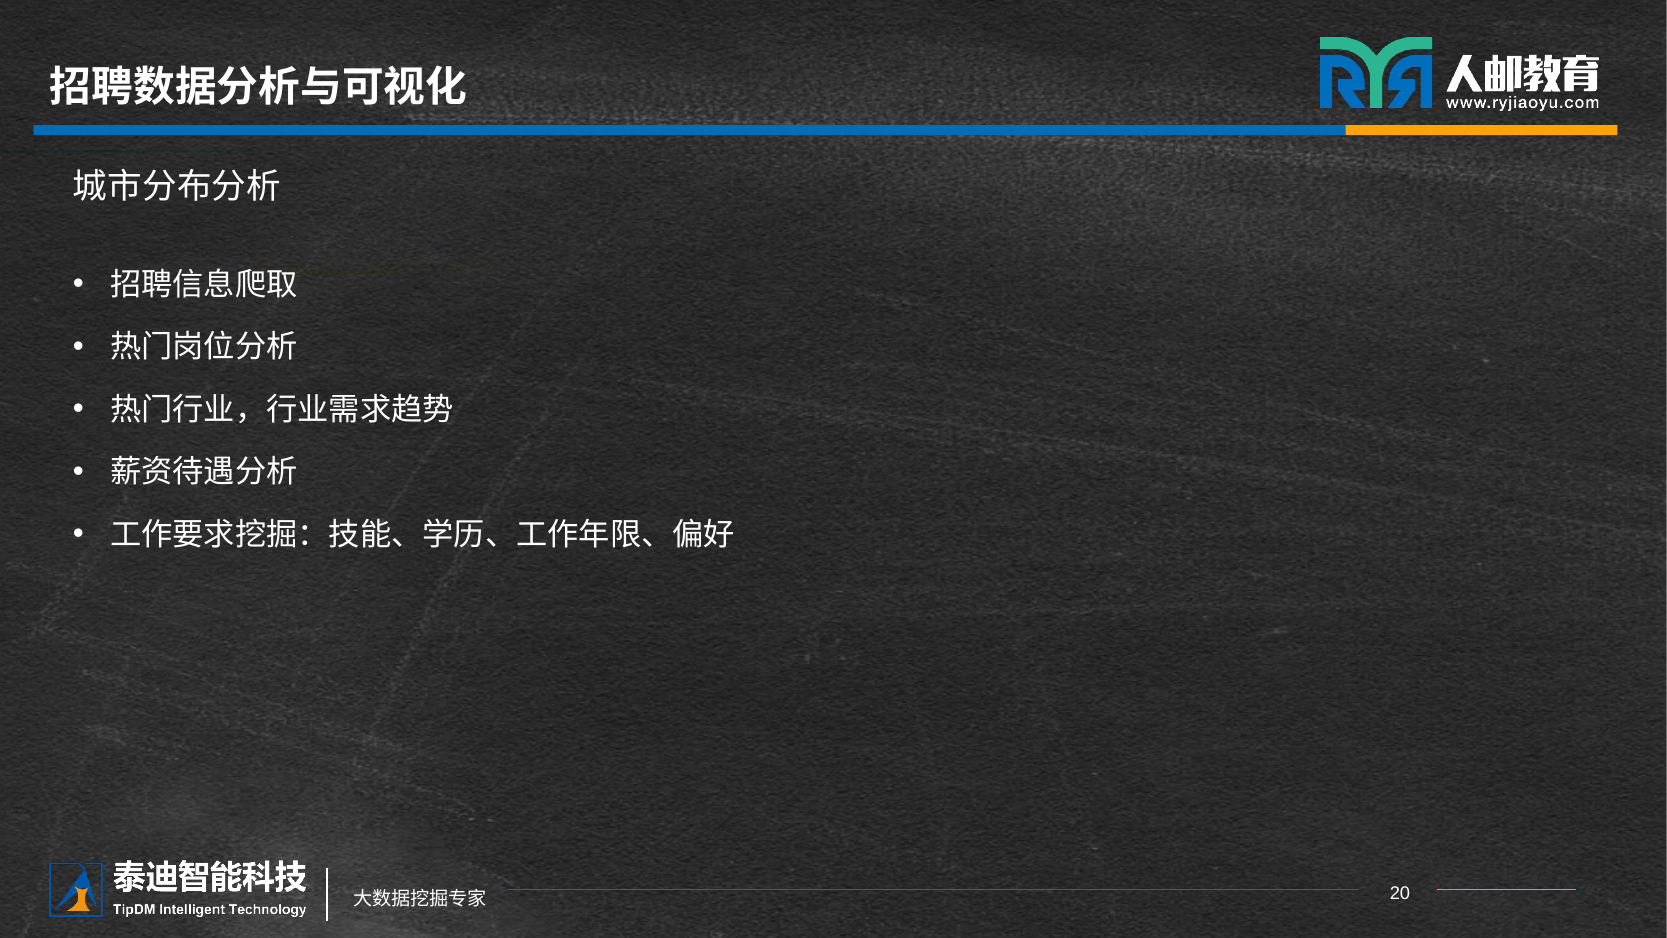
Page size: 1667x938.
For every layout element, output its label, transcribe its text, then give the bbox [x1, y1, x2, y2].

title 招聘数据分析与可视化 [34, 49, 1535, 122]
list 招聘信息爬取 热门岗位分析 热门行业，行业需求趋势 薪资待遇分析 工作要求挖掘：技能、学历、工作年限、偏好 [57, 238, 1576, 836]
list 城市分布分析 [57, 155, 1577, 214]
picture [0, 0, 1667, 938]
